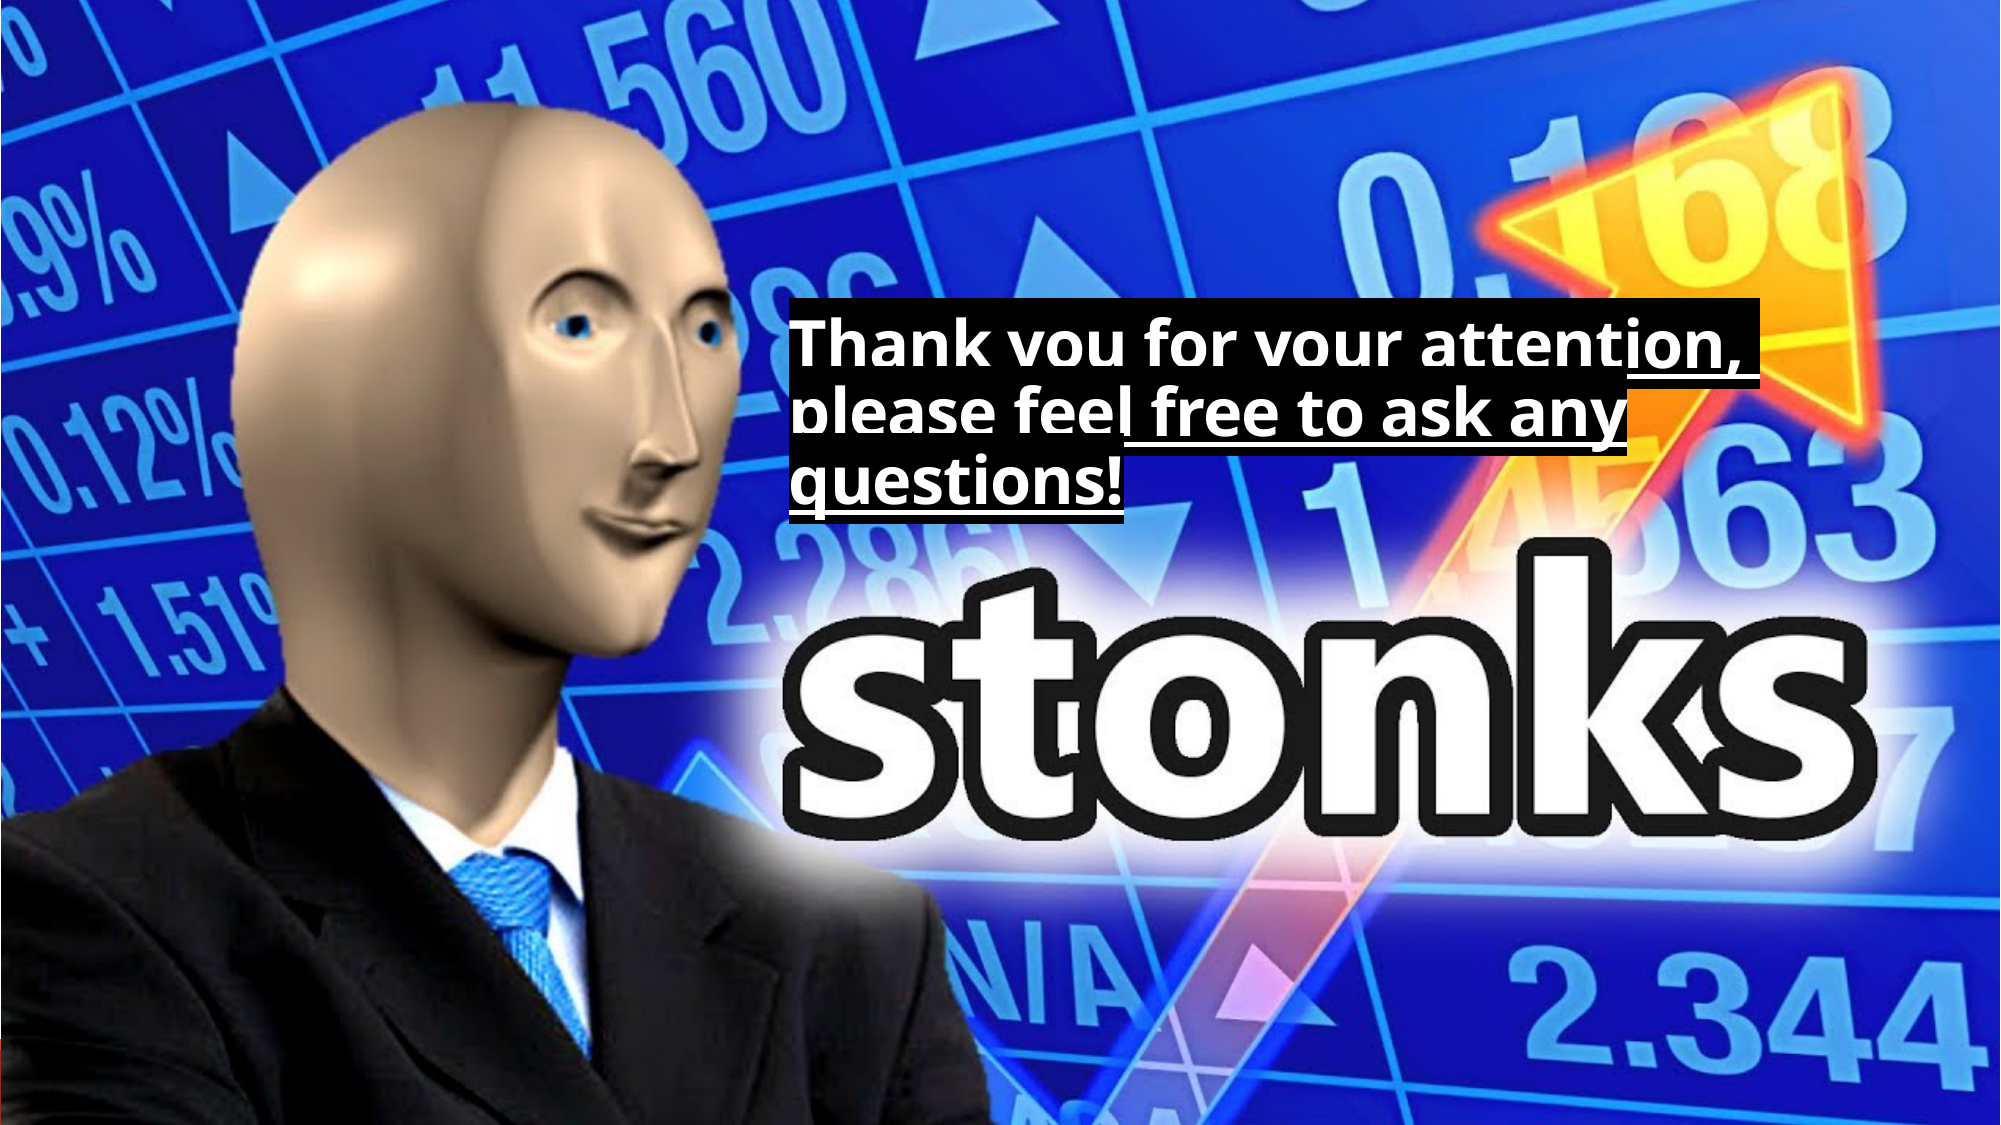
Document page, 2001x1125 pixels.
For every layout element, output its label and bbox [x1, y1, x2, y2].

list [0, 0, 2000, 1125]
